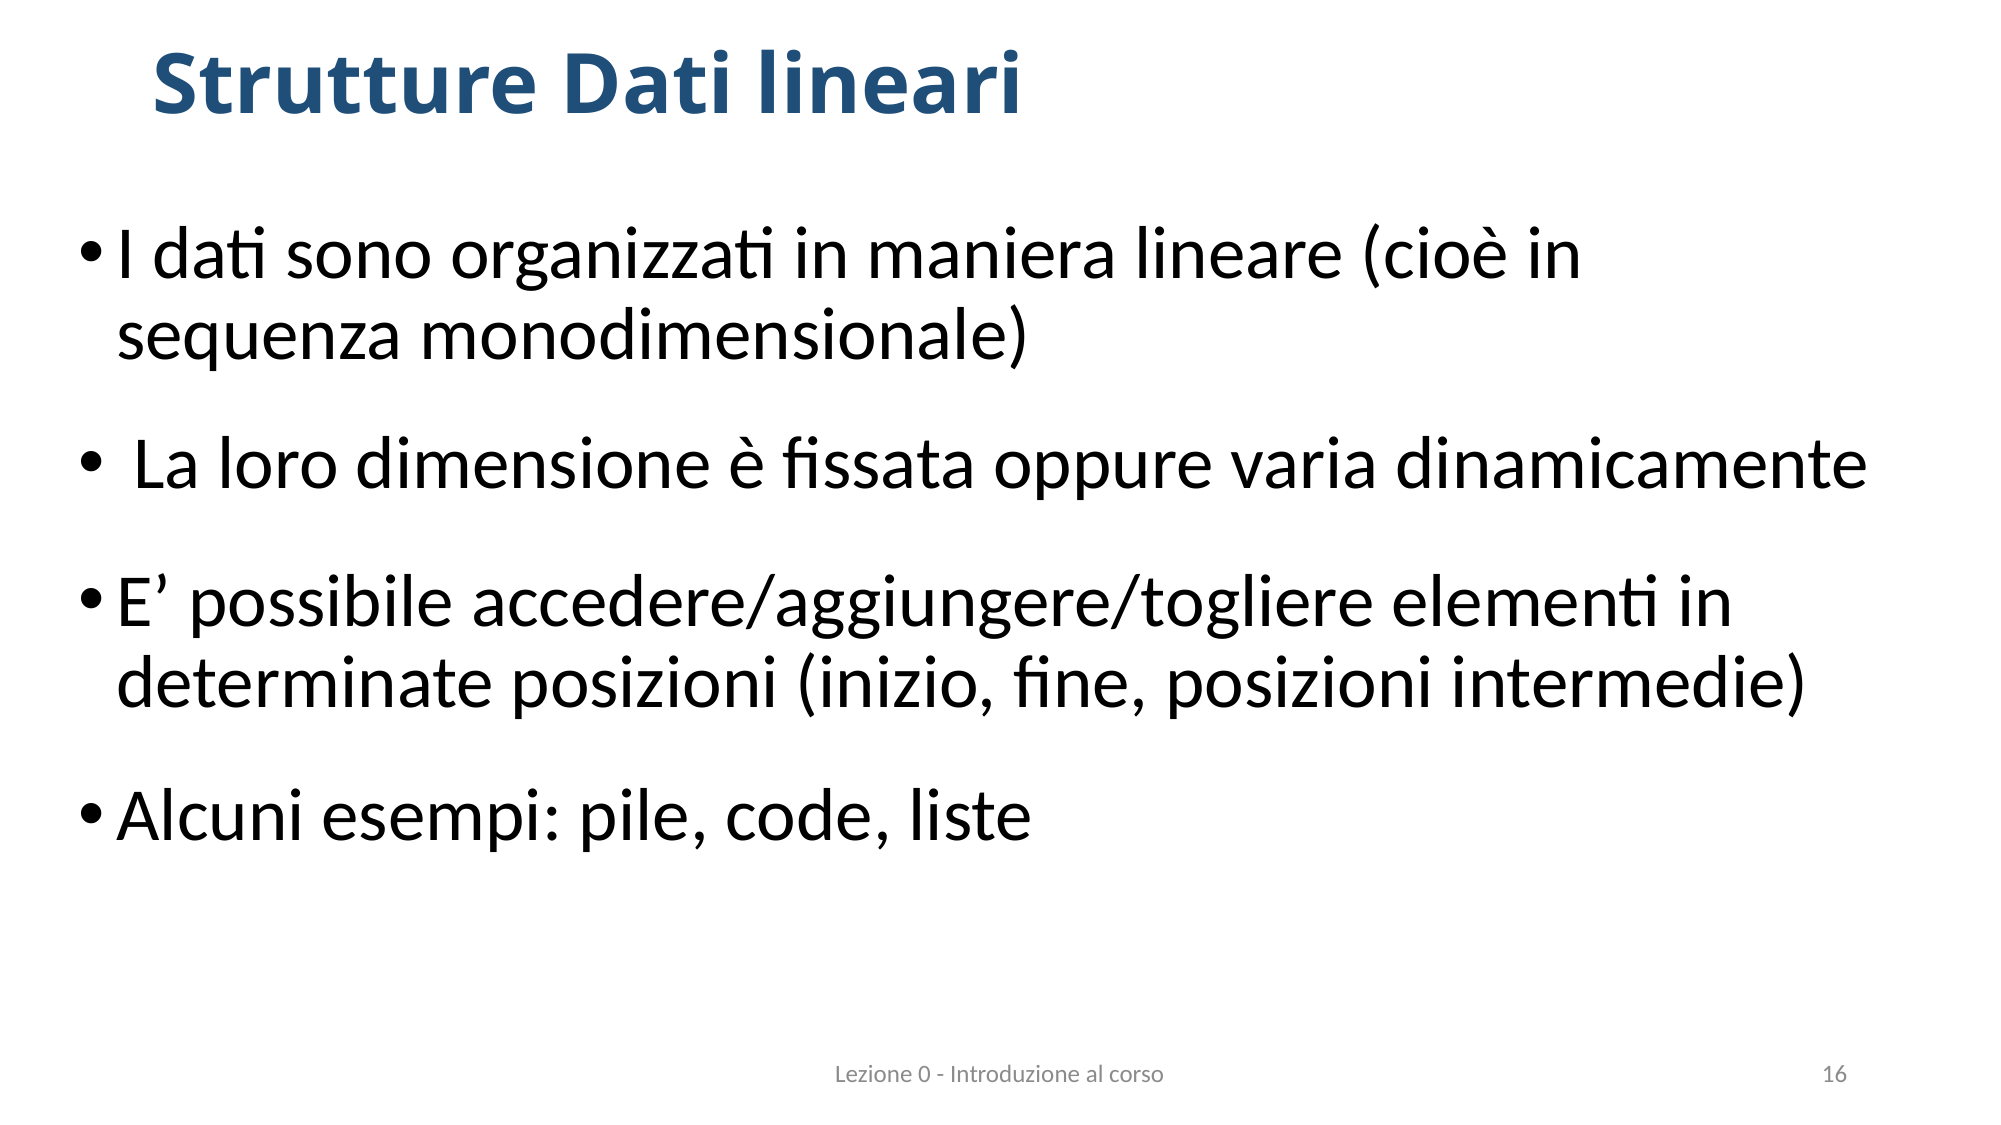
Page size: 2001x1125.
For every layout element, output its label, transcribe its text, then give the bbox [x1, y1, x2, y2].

title Strutture Dati lineari [137, 16, 1863, 156]
slide_number 16 [1412, 1042, 1863, 1103]
footer Lezione 0 - Introduzione al corso [662, 1042, 1338, 1103]
list I dati sono organizzati in maniera lineare (cioè in sequenza monodimensionale) La loro dimensione è fissata oppure varia dinamicamente E’ possibile accedere/aggiungere/togliere elementi in determinate posizioni (inizio, fine, posizioni intermedie) Alcuni esempi: pile, code, liste [63, 206, 1899, 1031]
